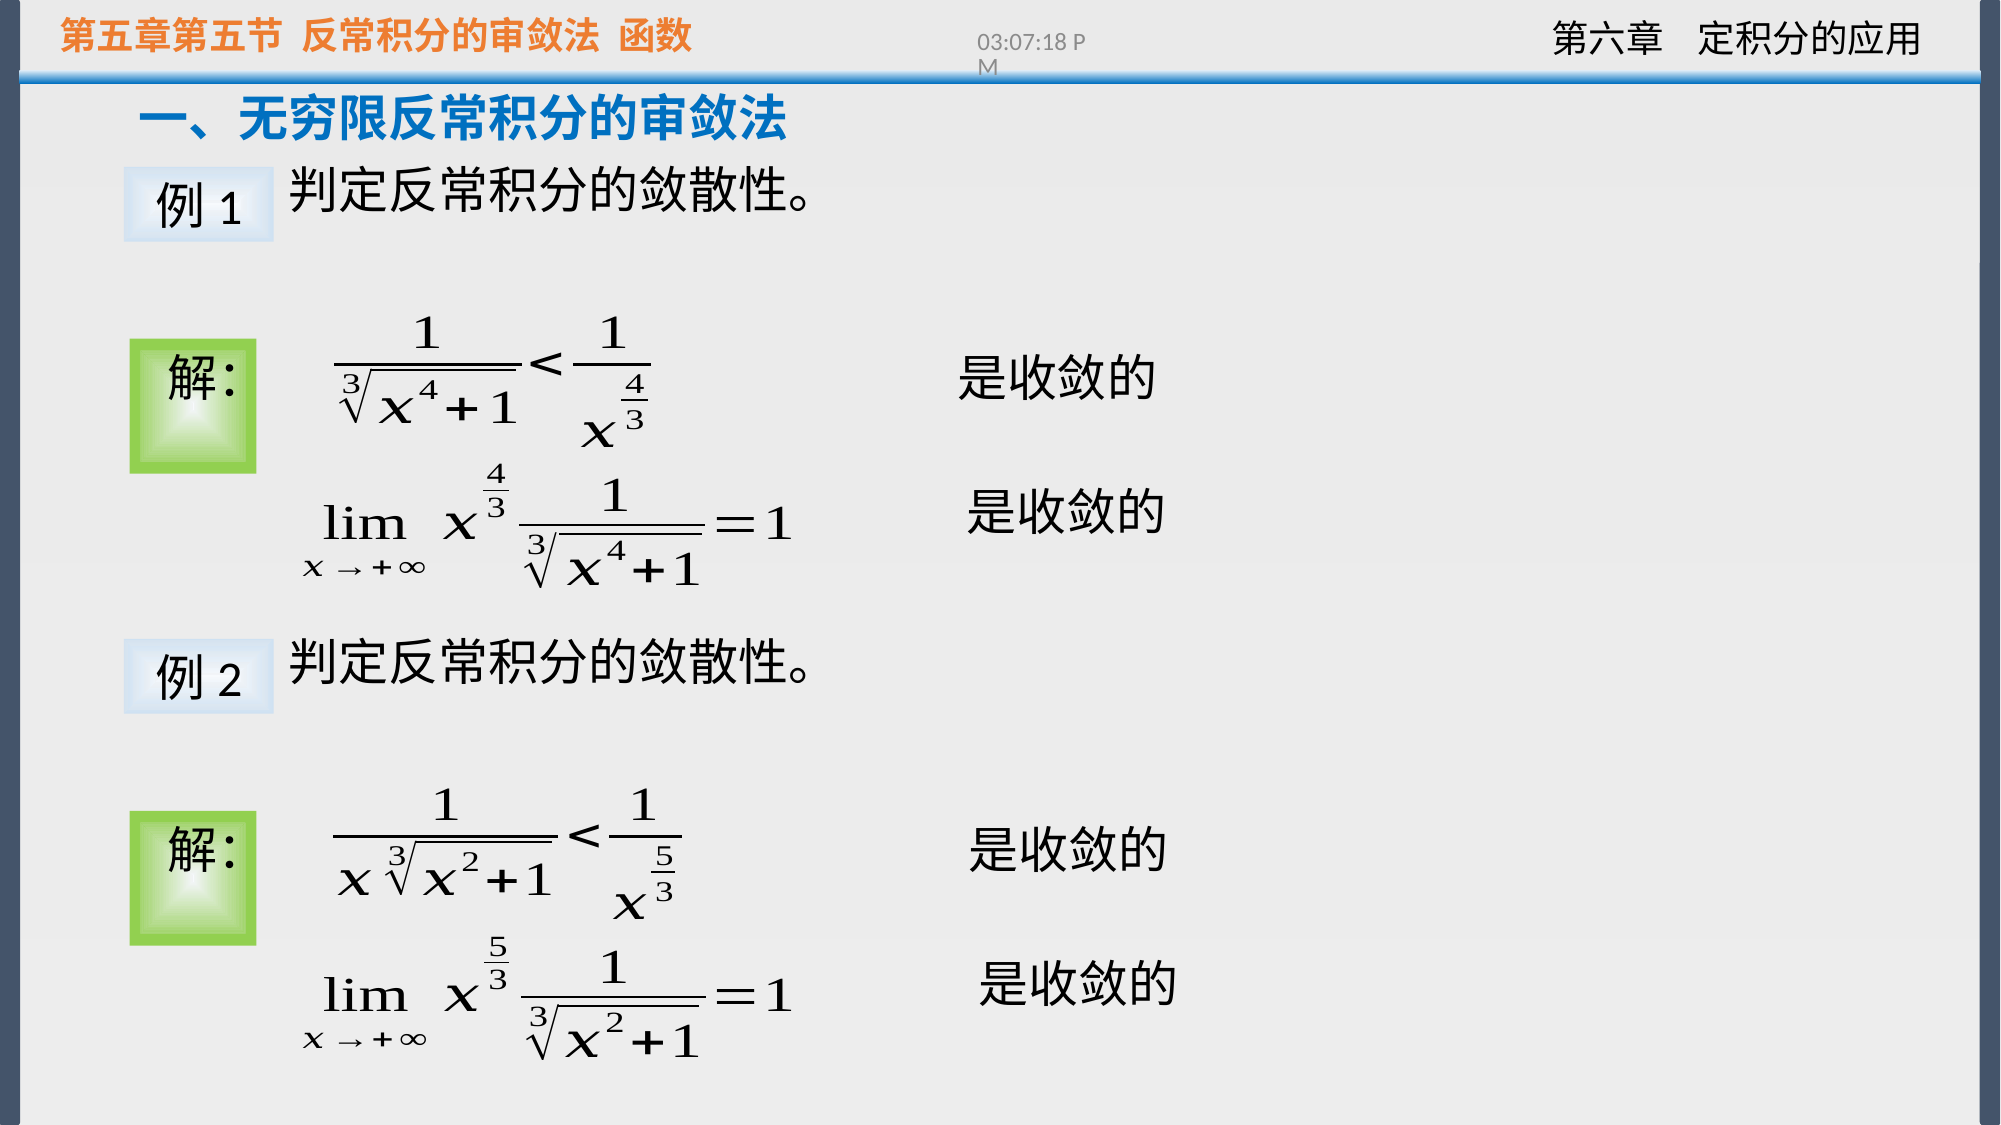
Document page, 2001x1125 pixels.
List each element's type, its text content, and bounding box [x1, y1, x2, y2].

text_box 一、无穷限反常积分的审敛法 [123, 77, 812, 156]
text_box 例1 [123, 166, 274, 242]
text_box 例2 [123, 638, 274, 714]
text_box 解： [129, 338, 257, 474]
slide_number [962, 10, 1106, 71]
text_box 解： [129, 810, 257, 946]
